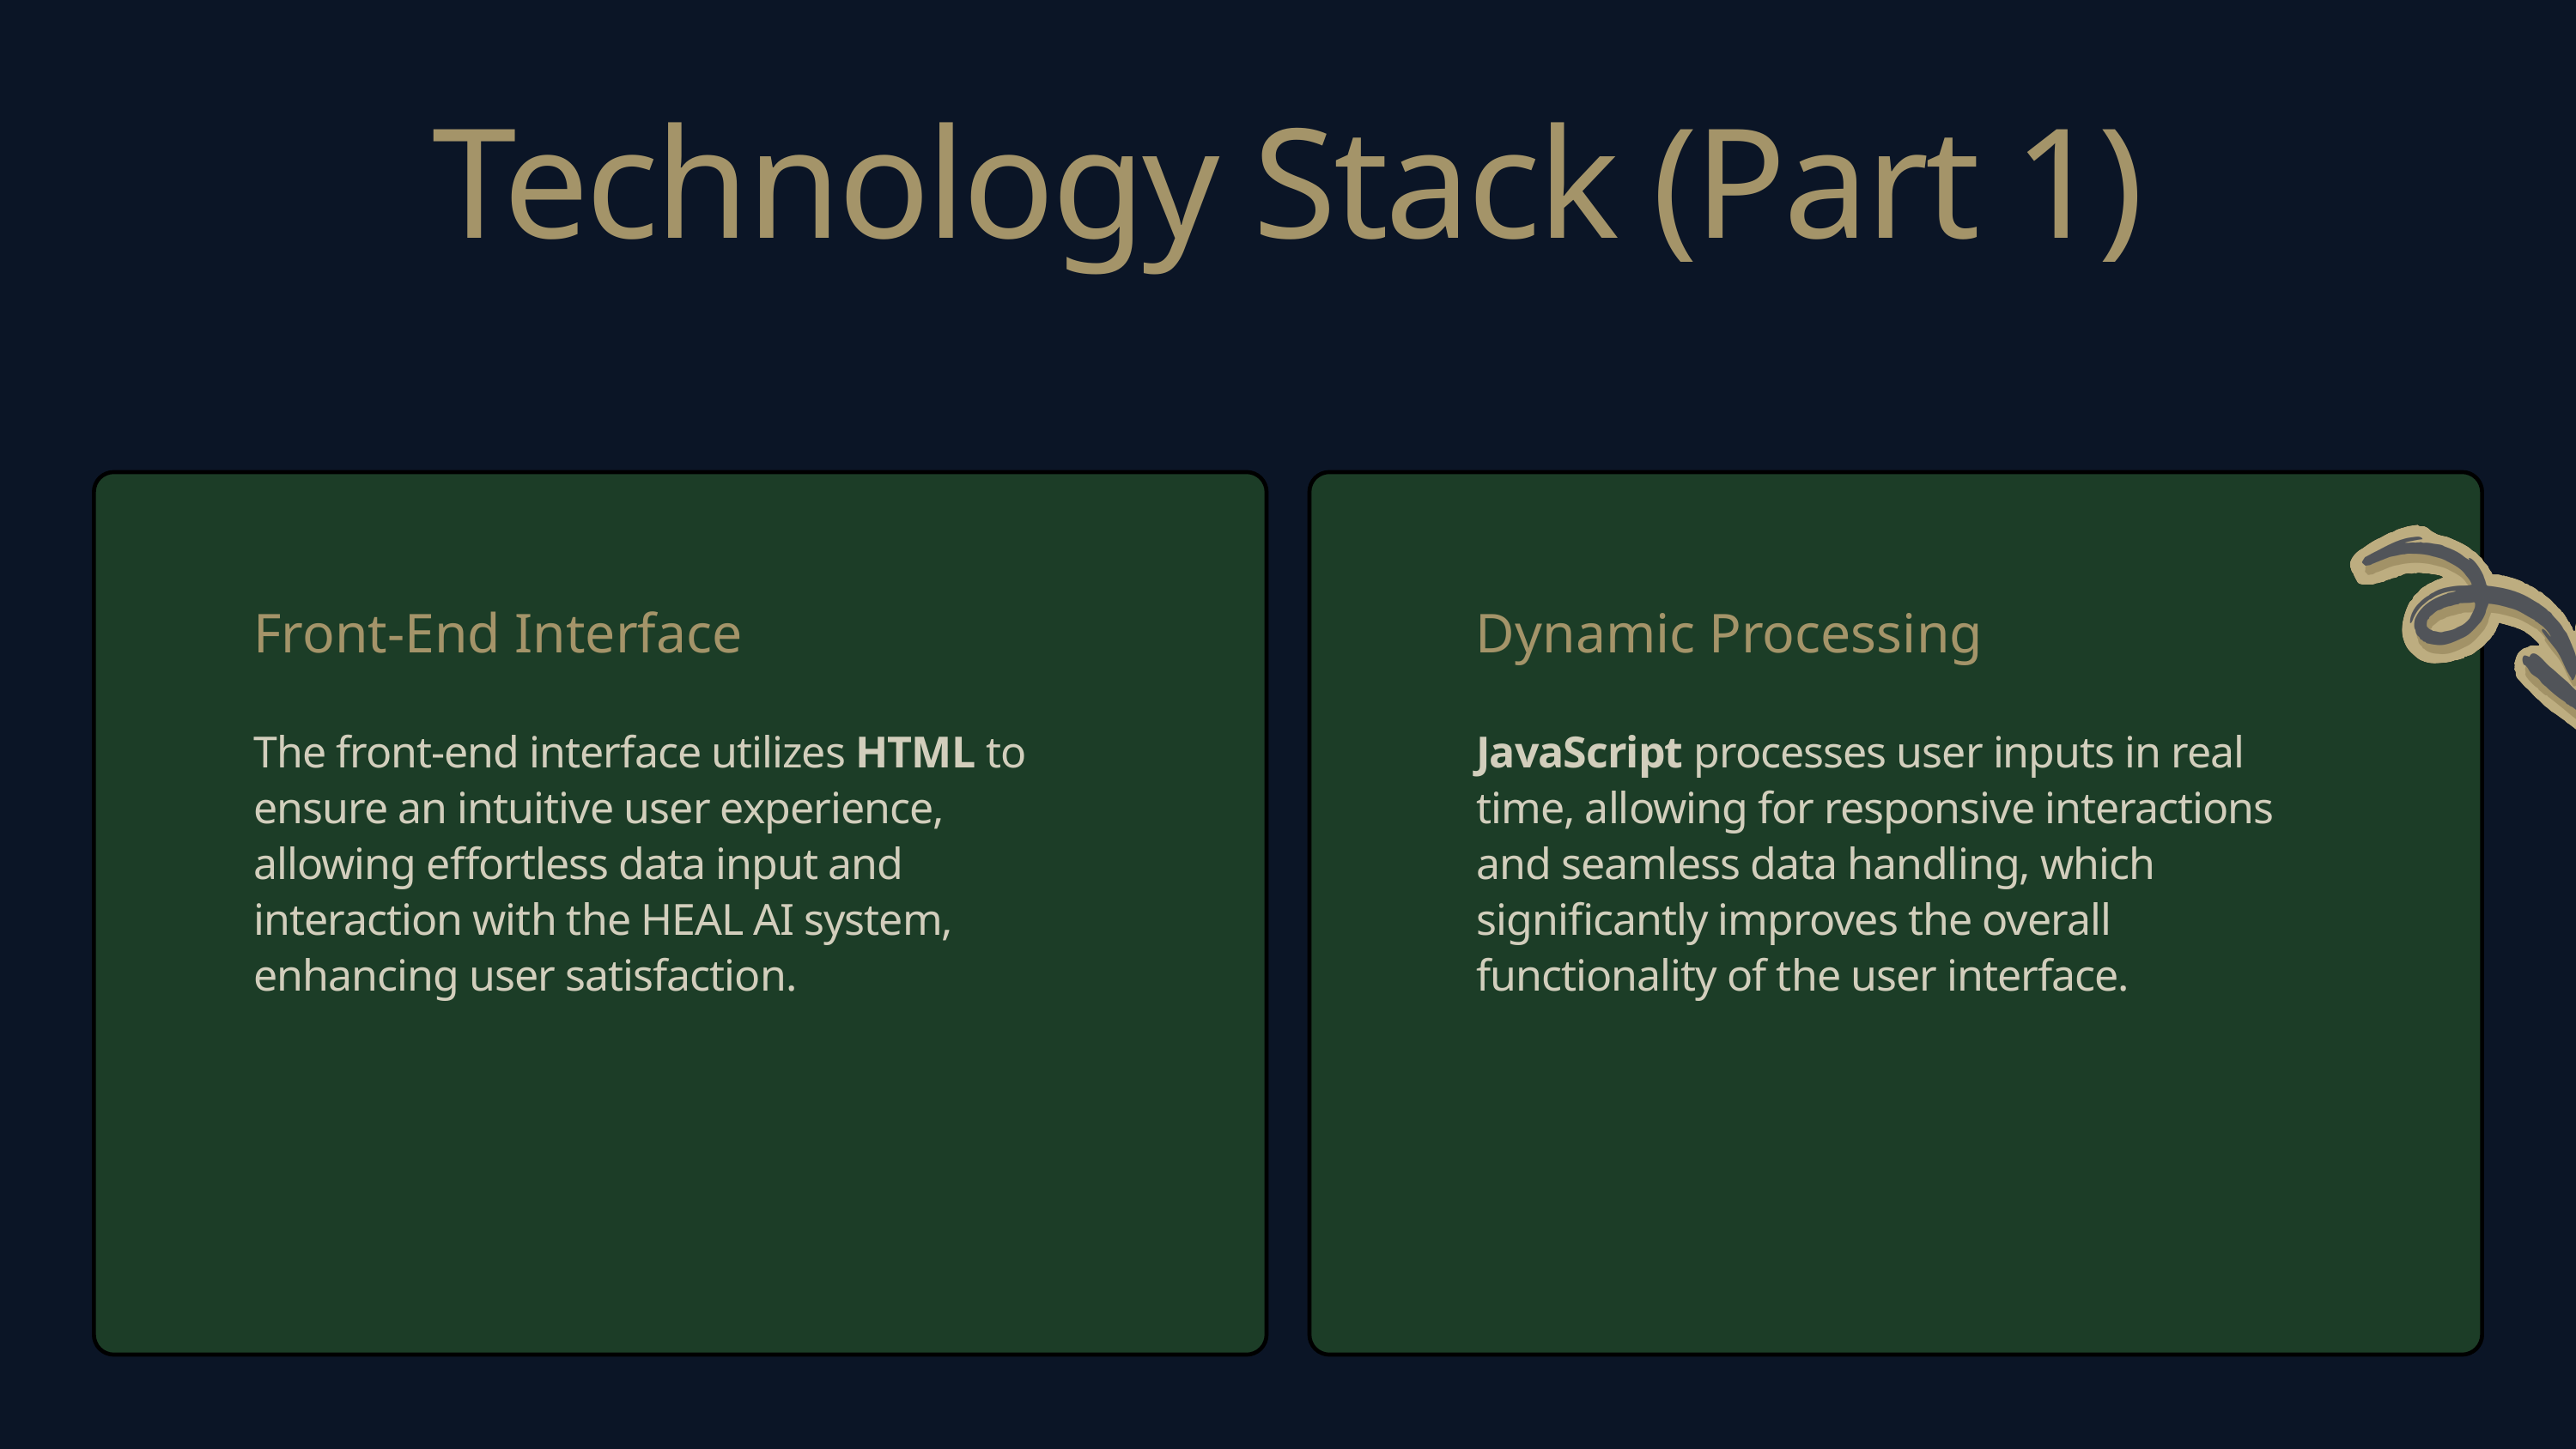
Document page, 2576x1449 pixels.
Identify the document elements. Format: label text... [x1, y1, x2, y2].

text_box [2484, 524, 2576, 736]
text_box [94, 471, 1267, 1355]
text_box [253, 597, 1065, 941]
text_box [1475, 597, 2280, 996]
text_box Technology Stack (Part 1) [296, 116, 2280, 269]
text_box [1309, 471, 2482, 1355]
